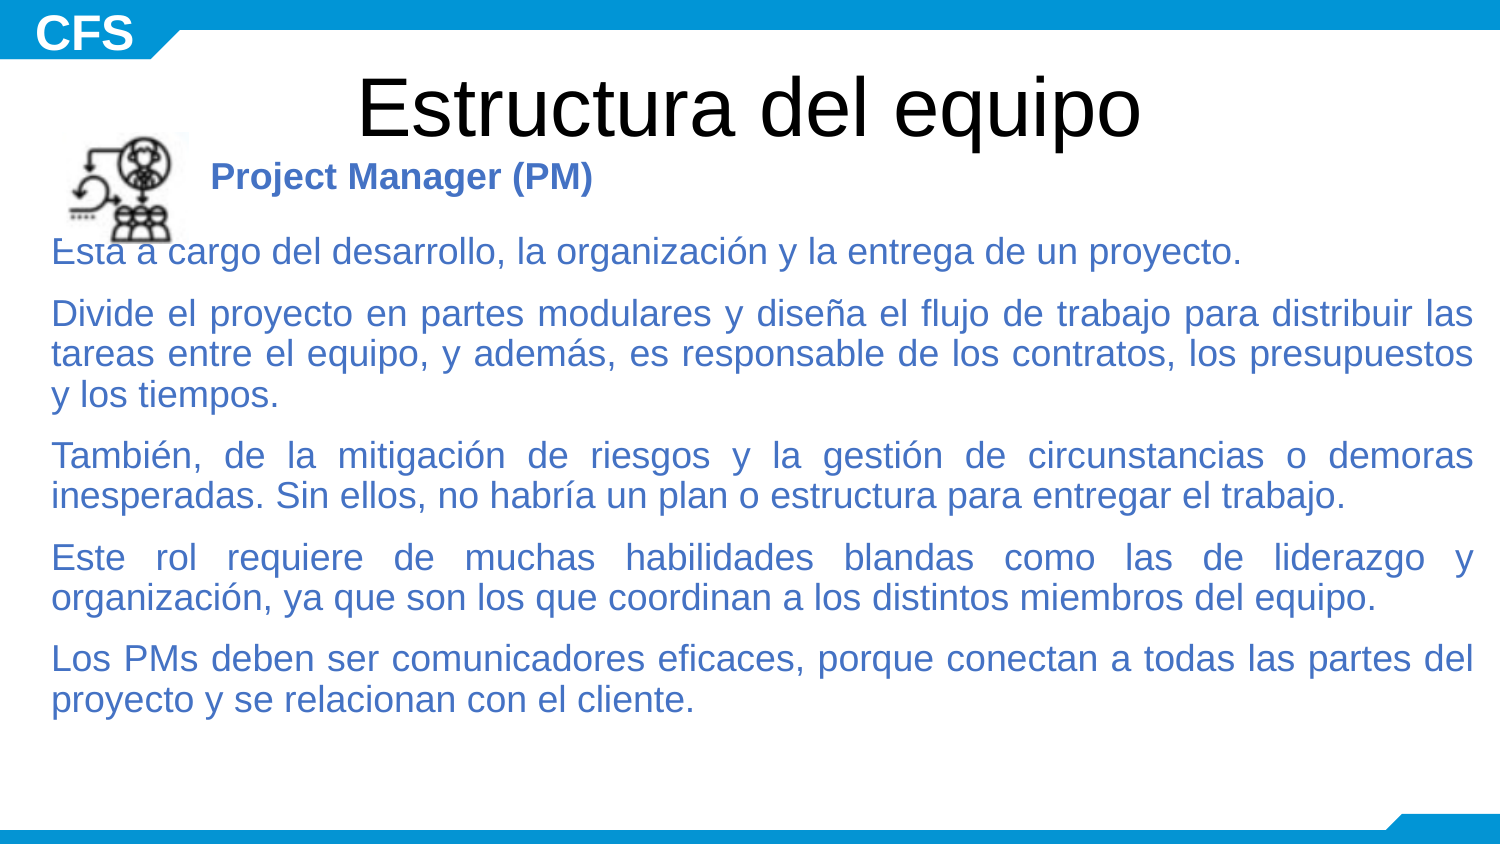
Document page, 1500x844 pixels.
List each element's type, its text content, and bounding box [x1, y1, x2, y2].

list Está a cargo del desarrollo, la organización y la entrega de un proyecto. Divide el proyecto en partes modulares y diseña el flujo de trabajo para distribuir las tareas entre el equipo, y además, es responsable de los contratos, los presupuestos y los tiempos. También, de la mitigación de riesgos y la gestión de circunstancias o demoras inesperadas. Sin ellos, no habría un plan o estructura para entregar el trabajo. Este rol requiere de muchas habilidades blandas como las de liderazgo y organización, ya que son los que coordinan a los distintos miembros del equipo. Los PMs deben ser comunicadores eficaces, porque conectan a todas las partes del proyecto y se relacionan con el cliente. [35, 225, 1490, 458]
title Estructura del equipo [103, 33, 1397, 185]
list Project Manager (PM) [195, 150, 1490, 225]
picture [62, 132, 190, 244]
